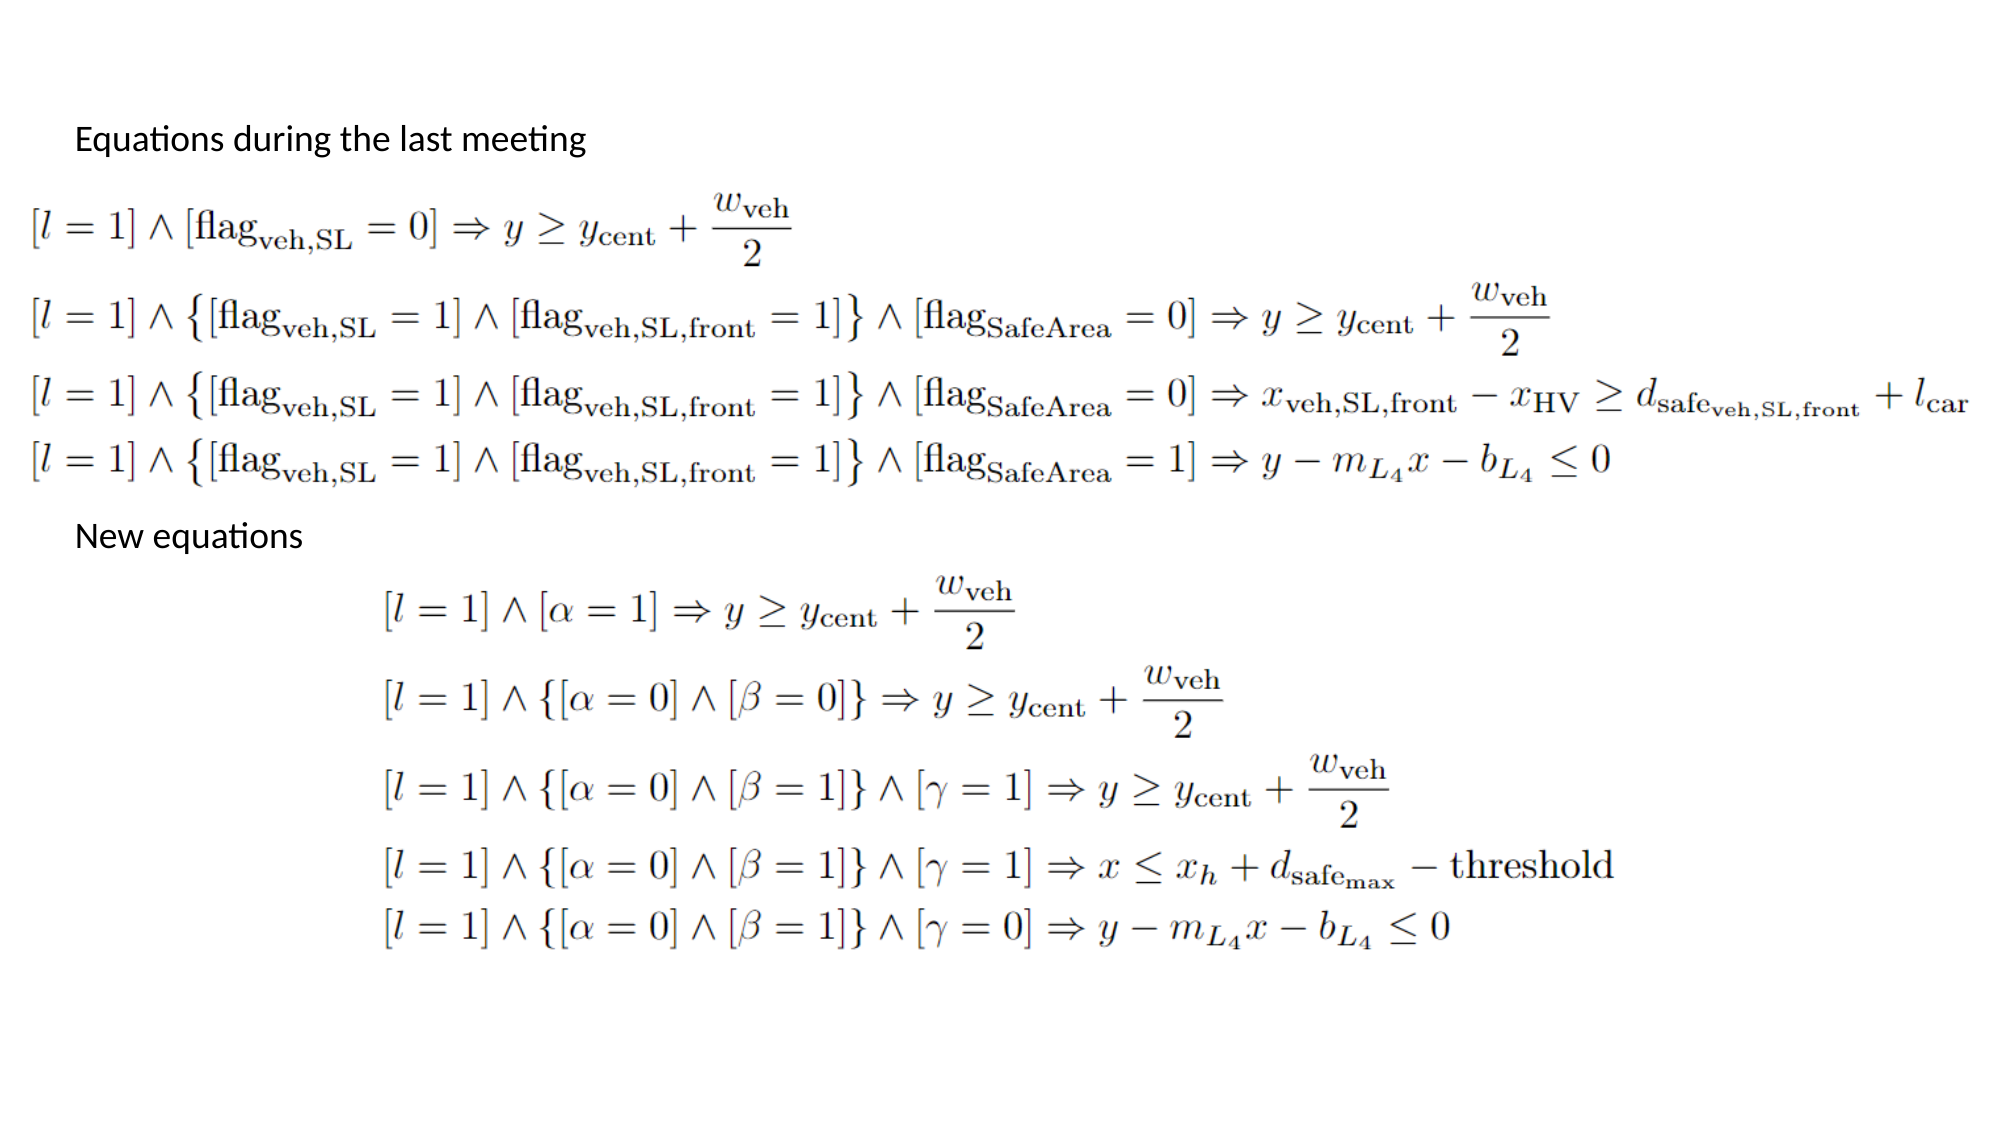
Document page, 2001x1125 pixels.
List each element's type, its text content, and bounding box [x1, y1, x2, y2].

picture [374, 573, 1626, 964]
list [14, 190, 1985, 490]
text_box New equations [60, 503, 1940, 564]
text_box Equations during the last meeting [60, 106, 1940, 166]
